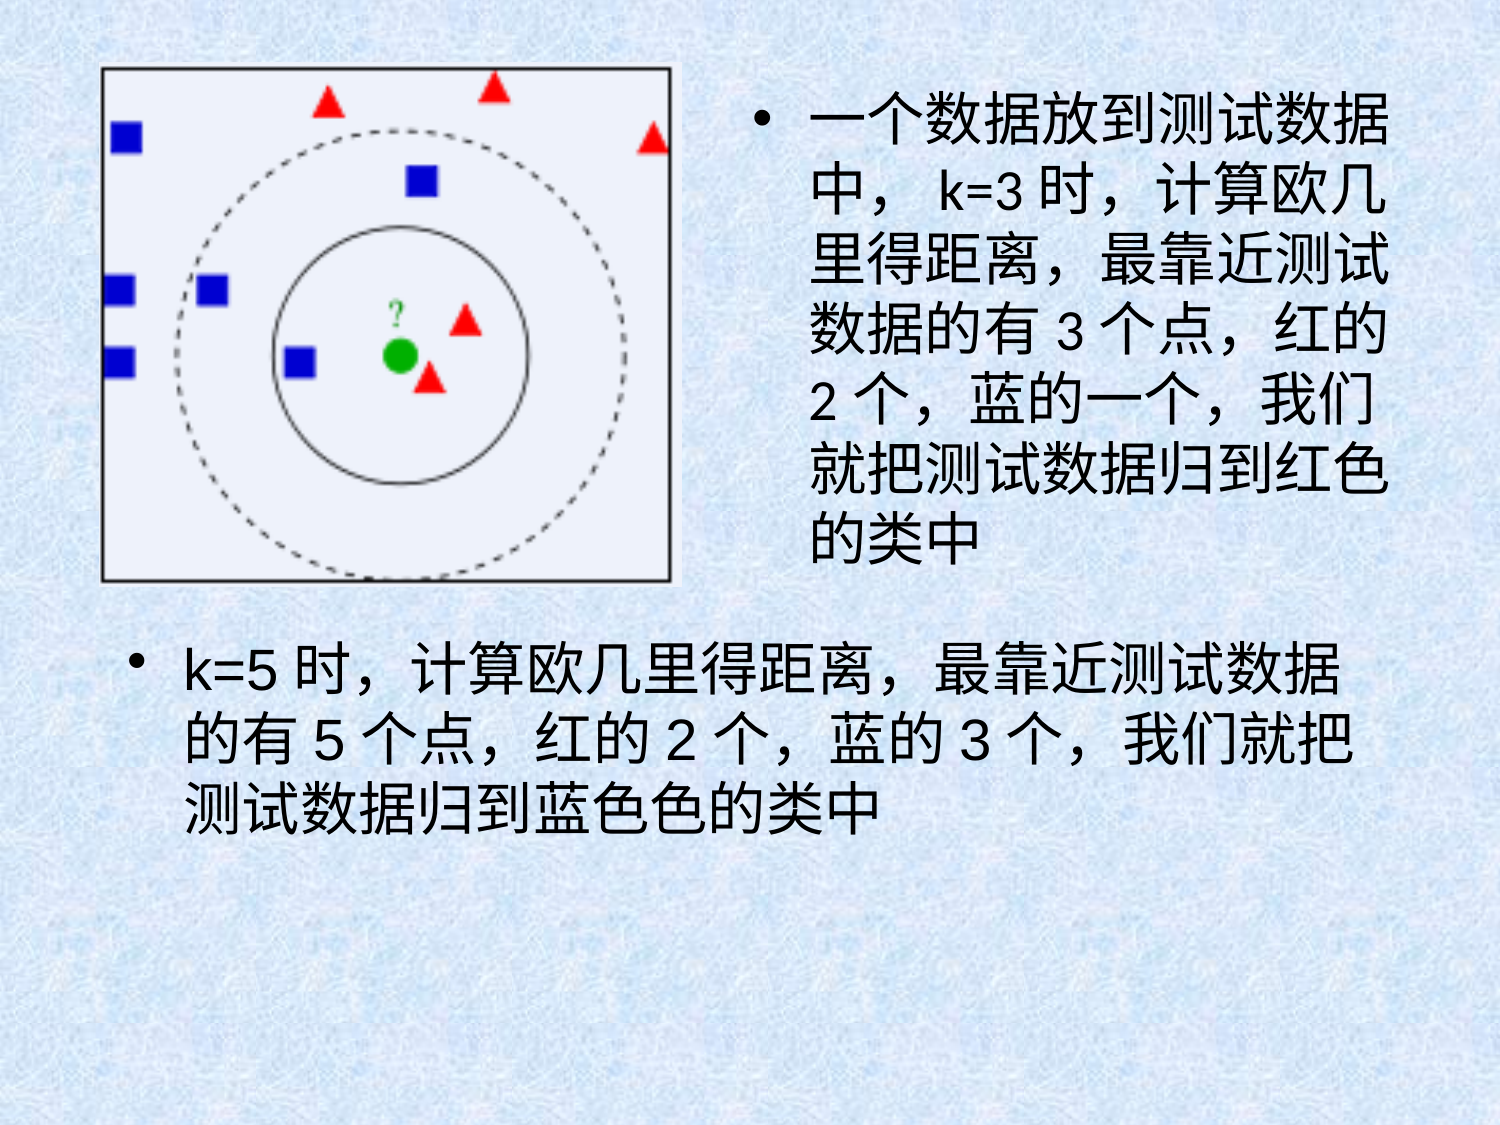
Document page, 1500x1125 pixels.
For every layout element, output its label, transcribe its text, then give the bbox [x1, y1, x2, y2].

picture [0, 0, 1500, 1125]
list 一个数据放到测试数据中，k=3时，计算欧几里得距离，最靠近测试数据的有3个点，红的2个，蓝的一个，我们就把测试数据归到红色的类中 [737, 75, 1413, 588]
text_box k=5时，计算欧几里得距离，最靠近测试数据的有5个点，红的2个，蓝的3个，我们就把测试数据归到蓝色色的类中 [112, 624, 1400, 1038]
